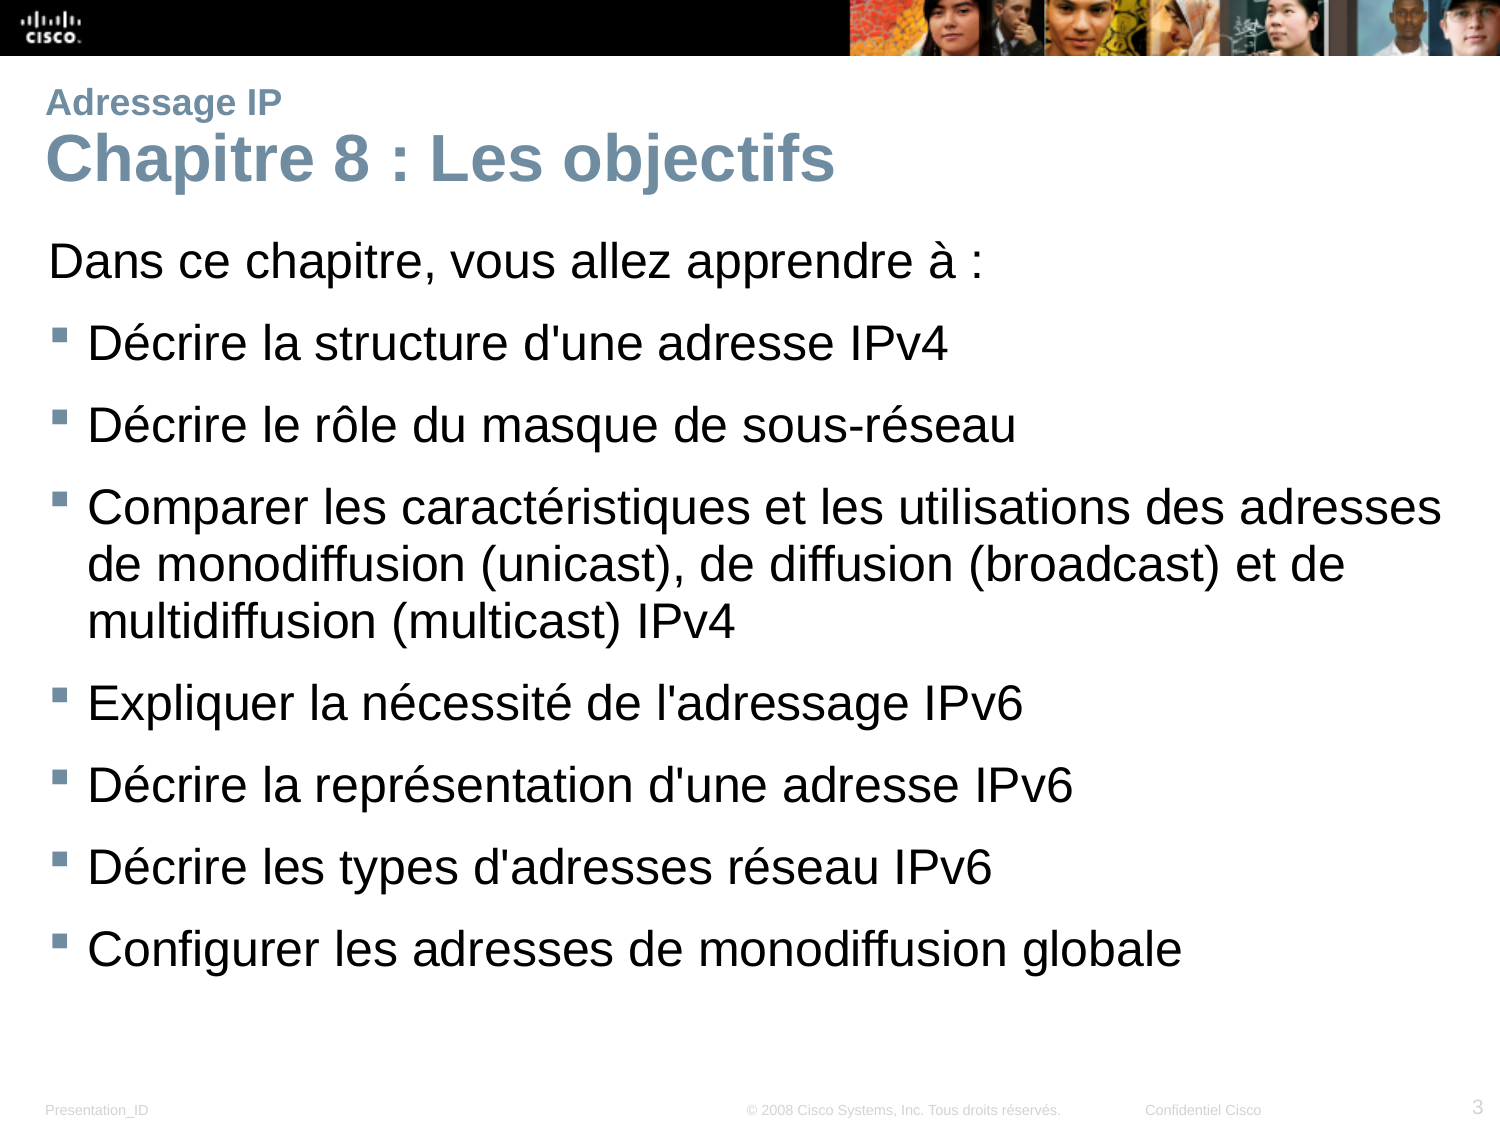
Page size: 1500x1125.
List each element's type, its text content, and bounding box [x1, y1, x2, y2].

list Dans ce chapitre, vous allez apprendre à : Décrire la structure d'une adresse IPv4 Décrire le rôle du masque de sous-réseau Comparer les caractéristiques et les utilisations des adresses de monodiffusion (unicast), de diffusion (broadcast) et de multidiffusion (multicast) IPv4 Expliquer la nécessité de l'adressage IPv6 Décrire la représentation d'une adresse IPv6 Décrire les types d'adresses réseau IPv6 Configurer les adresses de monodiffusion globale [34, 226, 1468, 1061]
title Adressage IP Chapitre 8 : Les objectifs [31, 64, 1471, 203]
picture [0, 0, 1500, 56]
